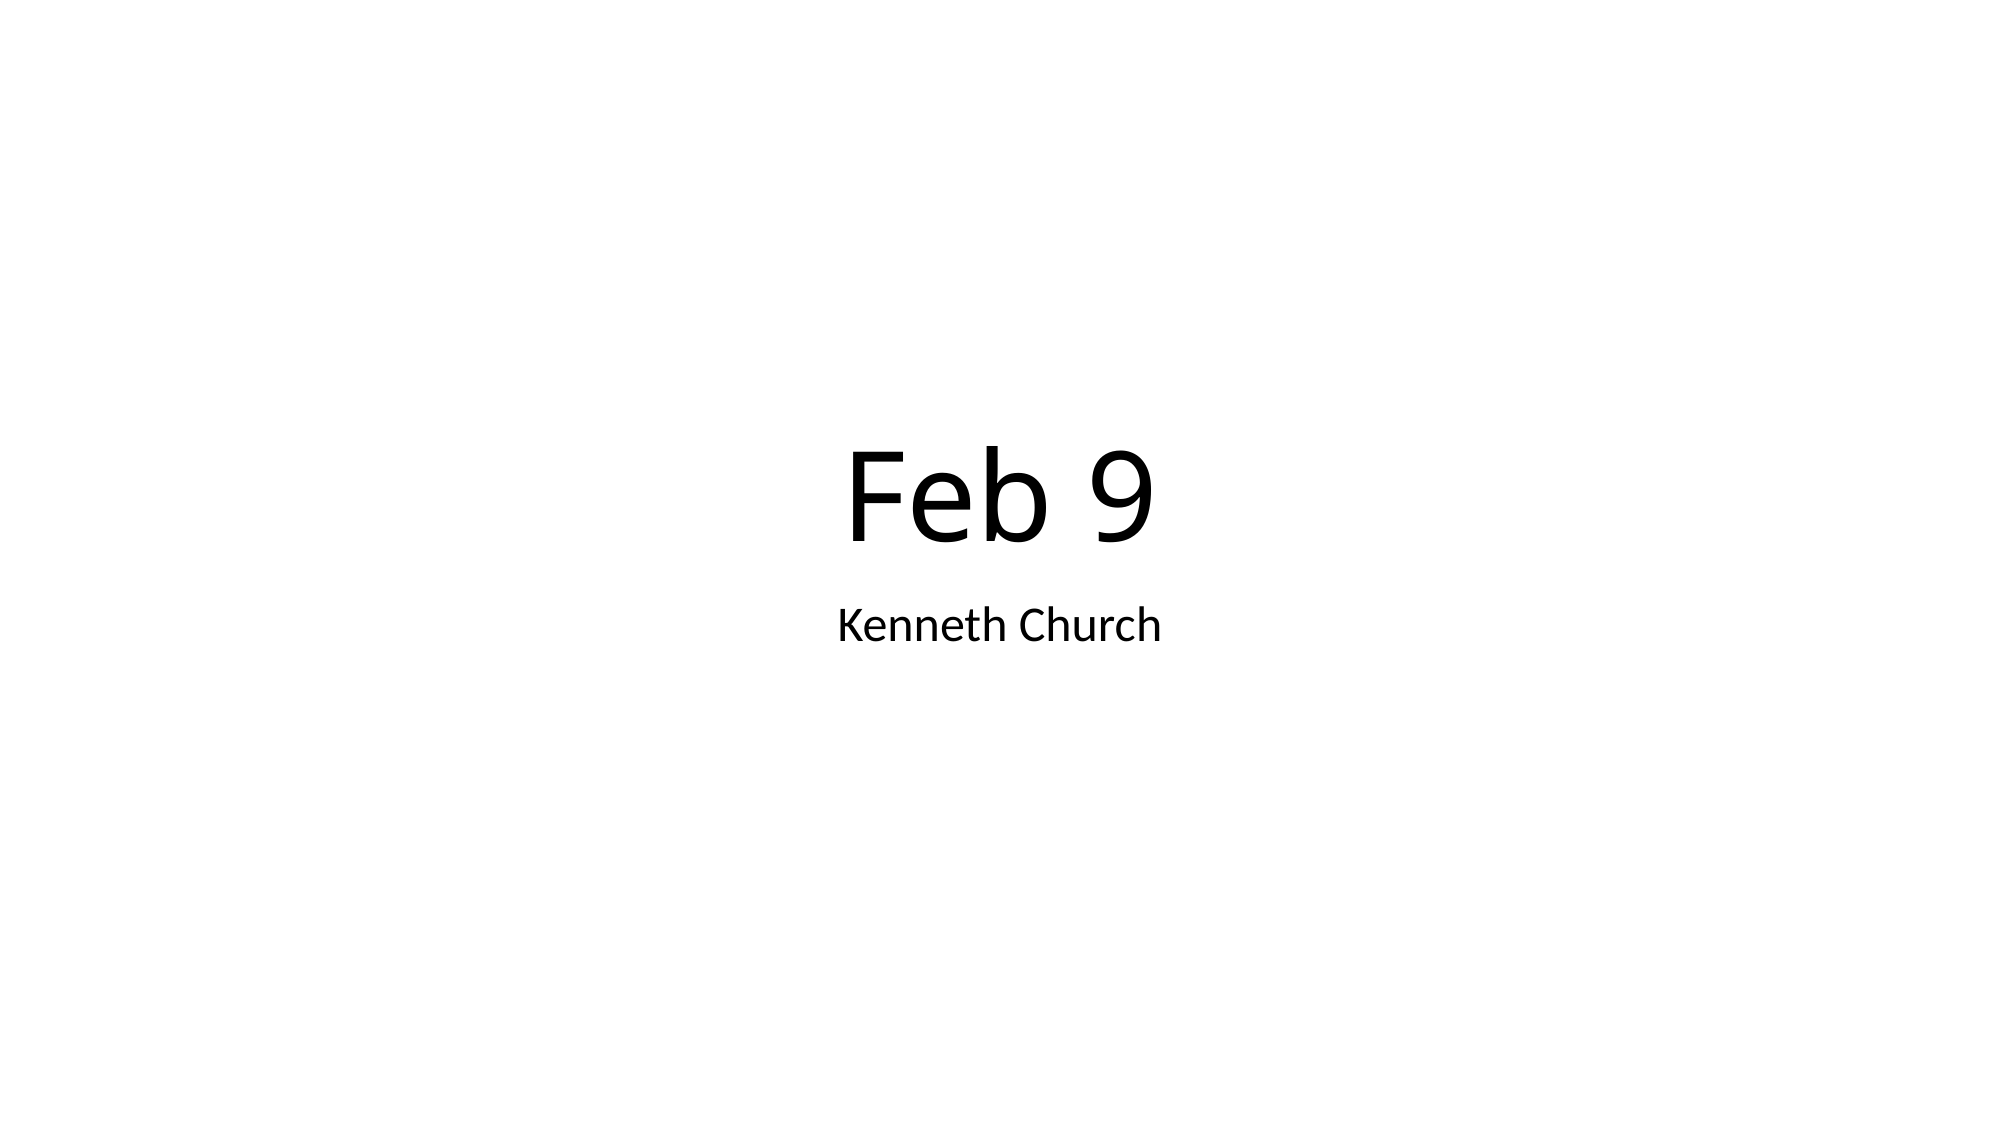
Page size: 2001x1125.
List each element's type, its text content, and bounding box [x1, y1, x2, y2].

subtitle Kenneth Church [249, 590, 1750, 863]
title Feb 9 [249, 184, 1750, 576]
